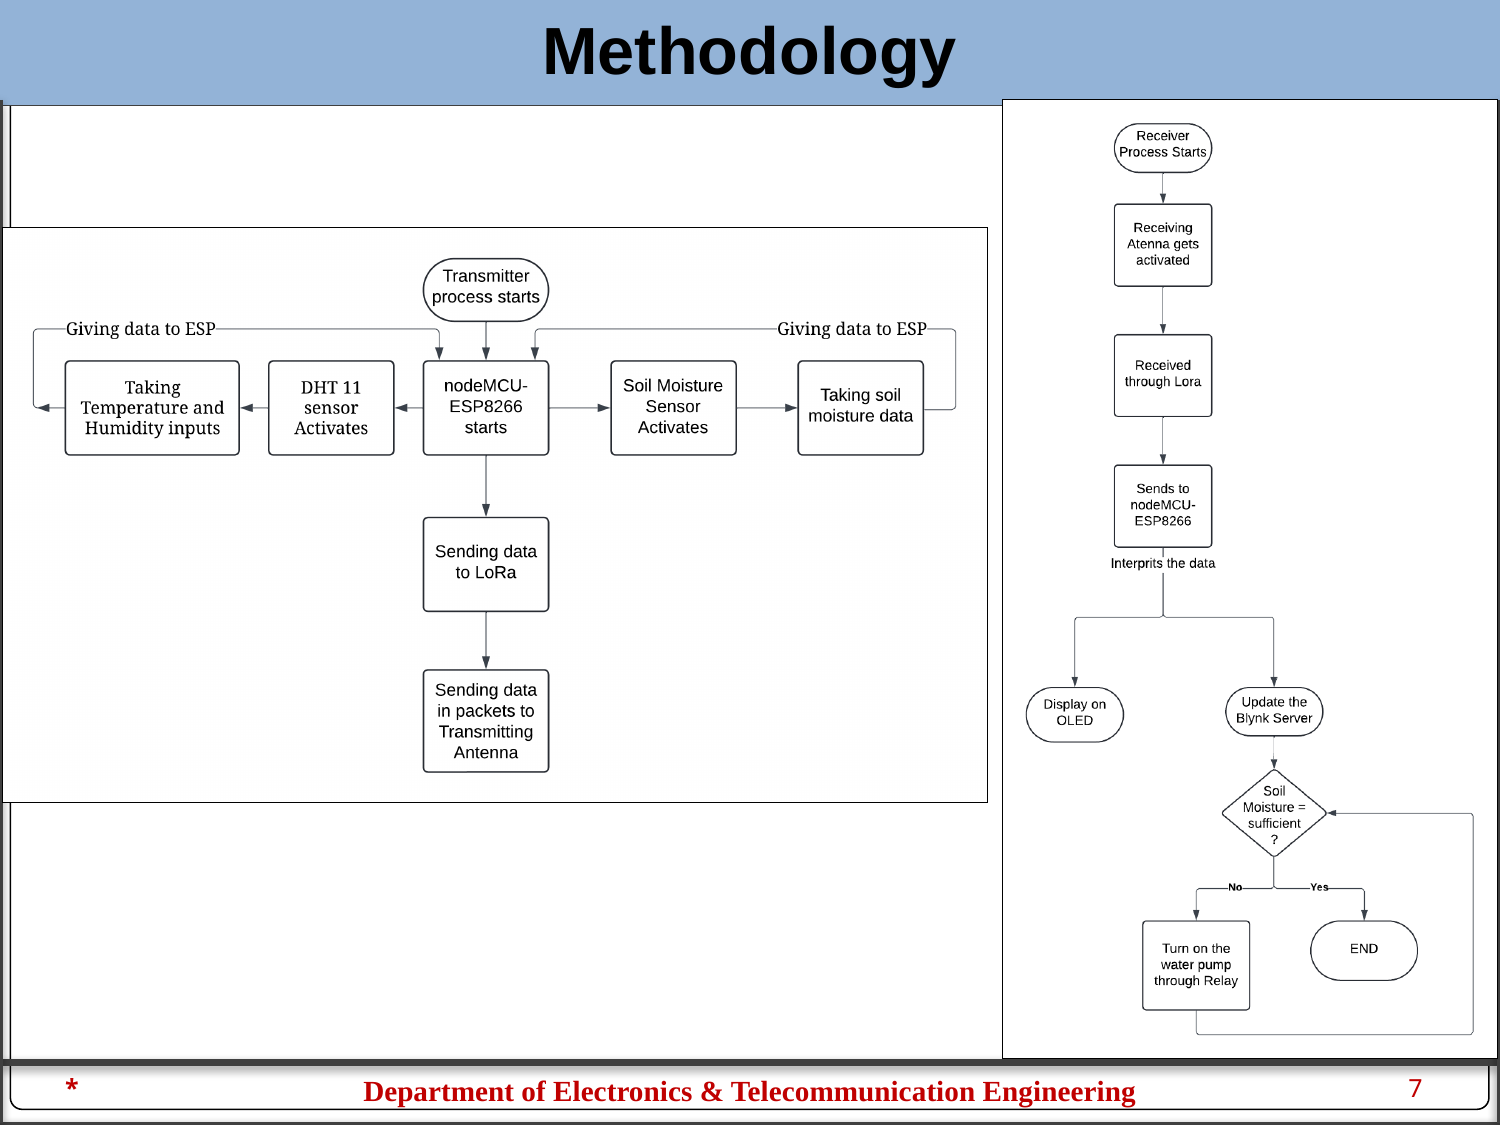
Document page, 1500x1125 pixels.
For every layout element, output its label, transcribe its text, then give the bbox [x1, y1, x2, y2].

text_box Methodology [0, 0, 1500, 100]
picture [2, 227, 988, 803]
picture [1002, 99, 1498, 1059]
